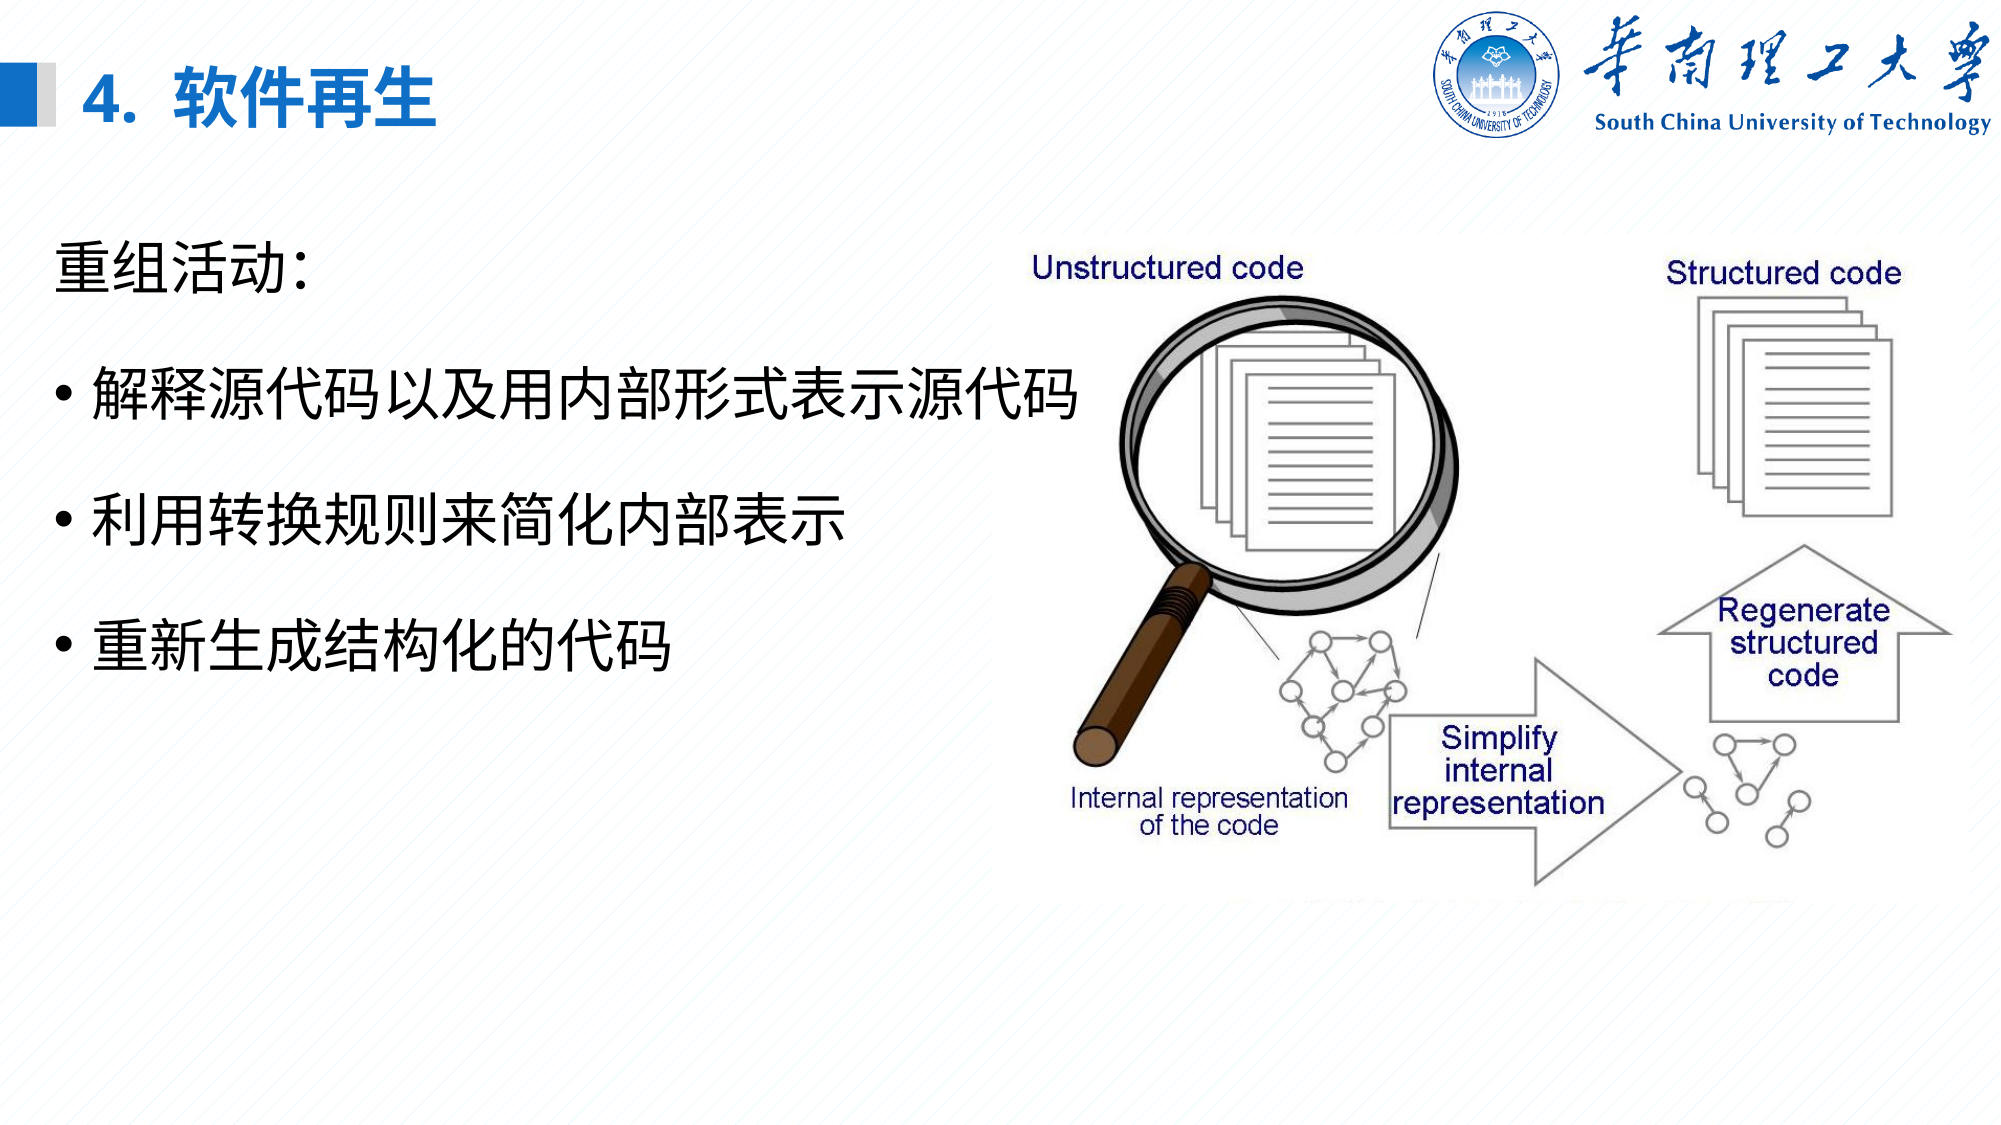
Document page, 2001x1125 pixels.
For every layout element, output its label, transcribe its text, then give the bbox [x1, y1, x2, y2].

list 重组活动： 解释源代码以及用内部形式表示源代码 利用转换规则来简化内部表示 重新生成结构化的代码 [38, 188, 1764, 904]
text_box 4. 软件再生 [67, 48, 1242, 143]
picture [1433, 11, 1991, 138]
picture [993, 234, 1969, 903]
